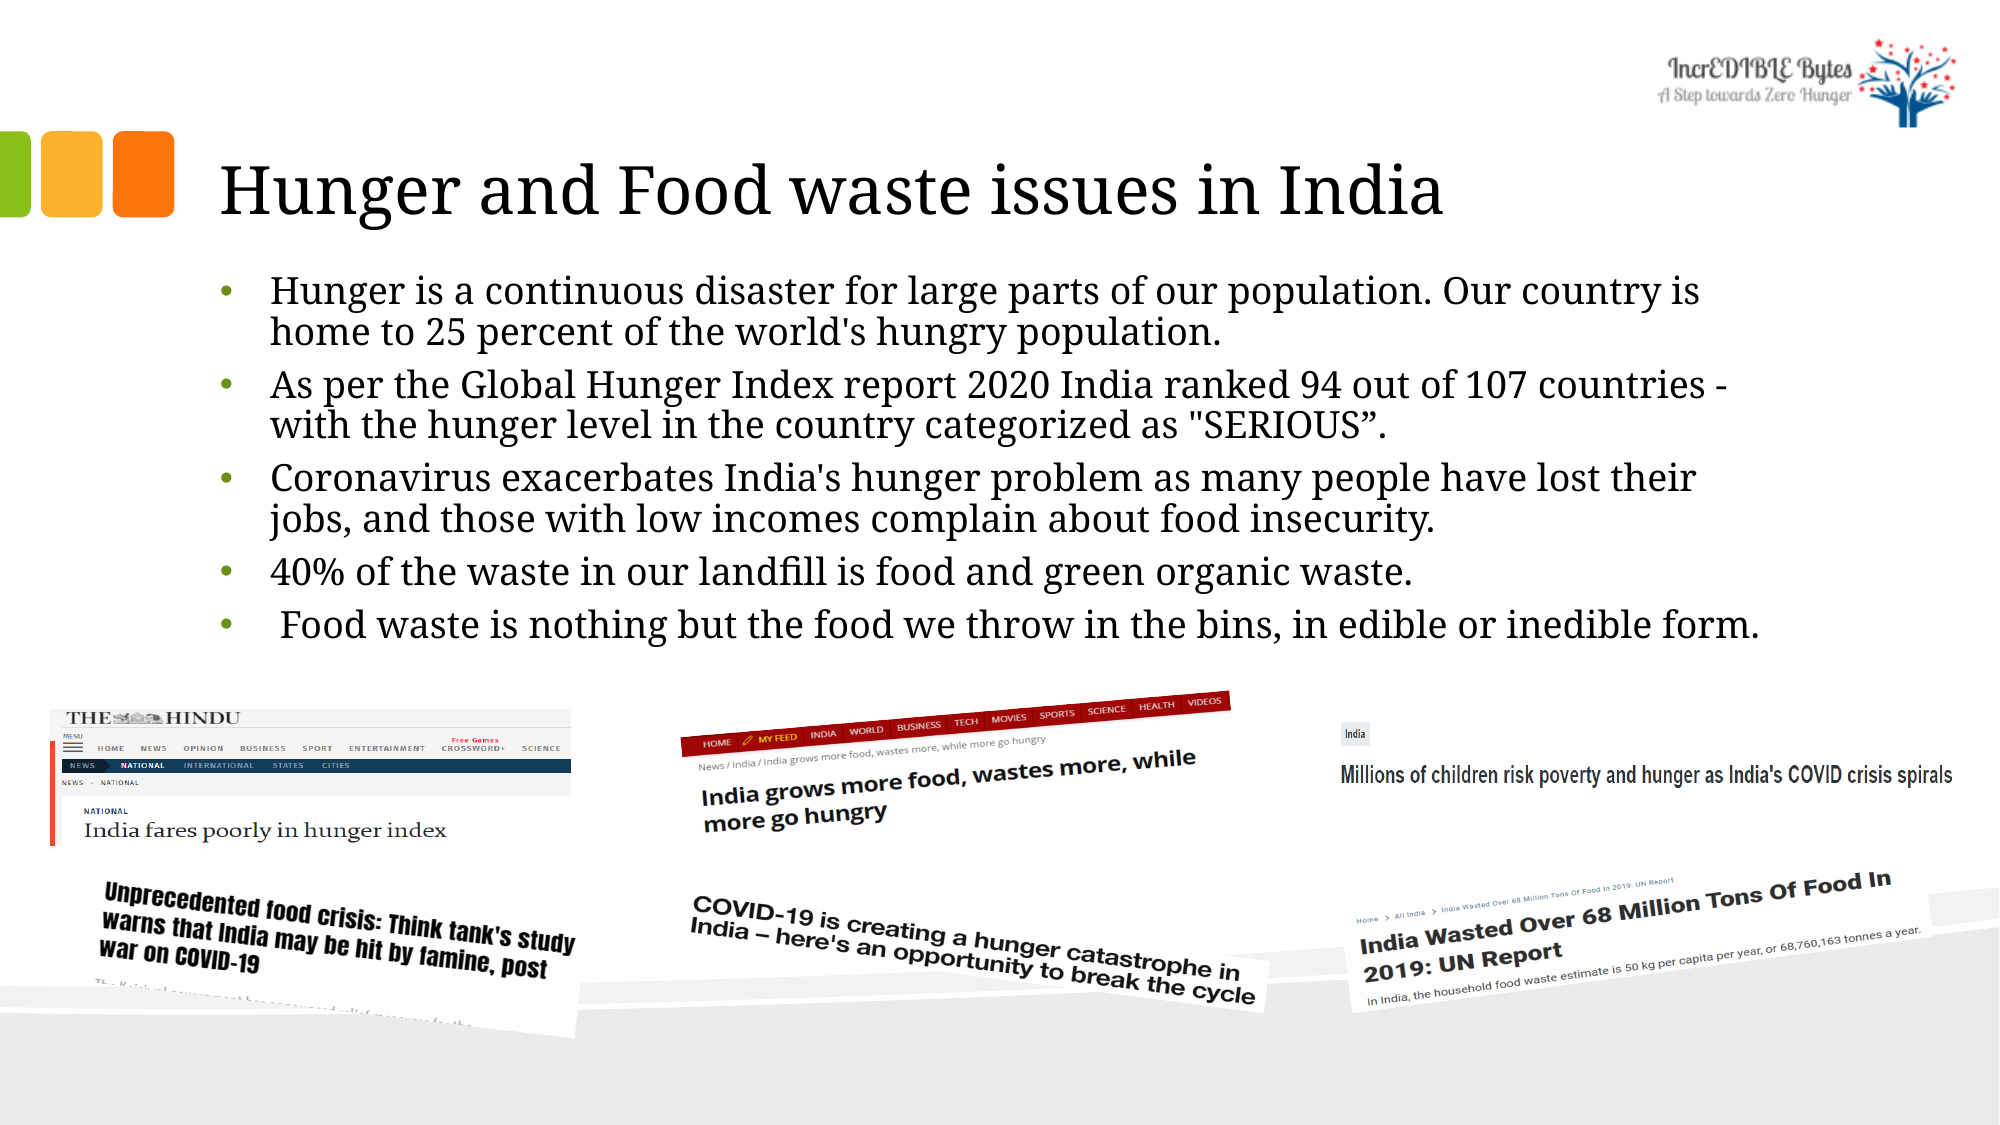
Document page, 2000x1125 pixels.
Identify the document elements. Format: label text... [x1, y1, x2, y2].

title Hunger and Food waste issues in India [199, 24, 1800, 238]
picture [677, 886, 1269, 1012]
picture [81, 871, 586, 1038]
picture [50, 709, 571, 847]
picture [1338, 709, 1958, 793]
picture [1625, 0, 2000, 164]
list Hunger is a continuous disaster for large parts of our population. Our country is home to 25 percent of the world's hungry population. As per the Global Hunger Index report 2020 India ranked 94 out of 107 countries - with the hunger level in the country categorized as "SERIOUS”. Coronavirus exacerbates India's hunger problem as many people have lost their jobs, and those with low incomes complain about food insecurity. 40% of the waste in our landfill is food and green organic waste. Food waste is nothing but the food we throw in the bins, in edible or inedible form. [199, 262, 1800, 1013]
picture [1340, 838, 1932, 1012]
picture [681, 691, 1237, 840]
